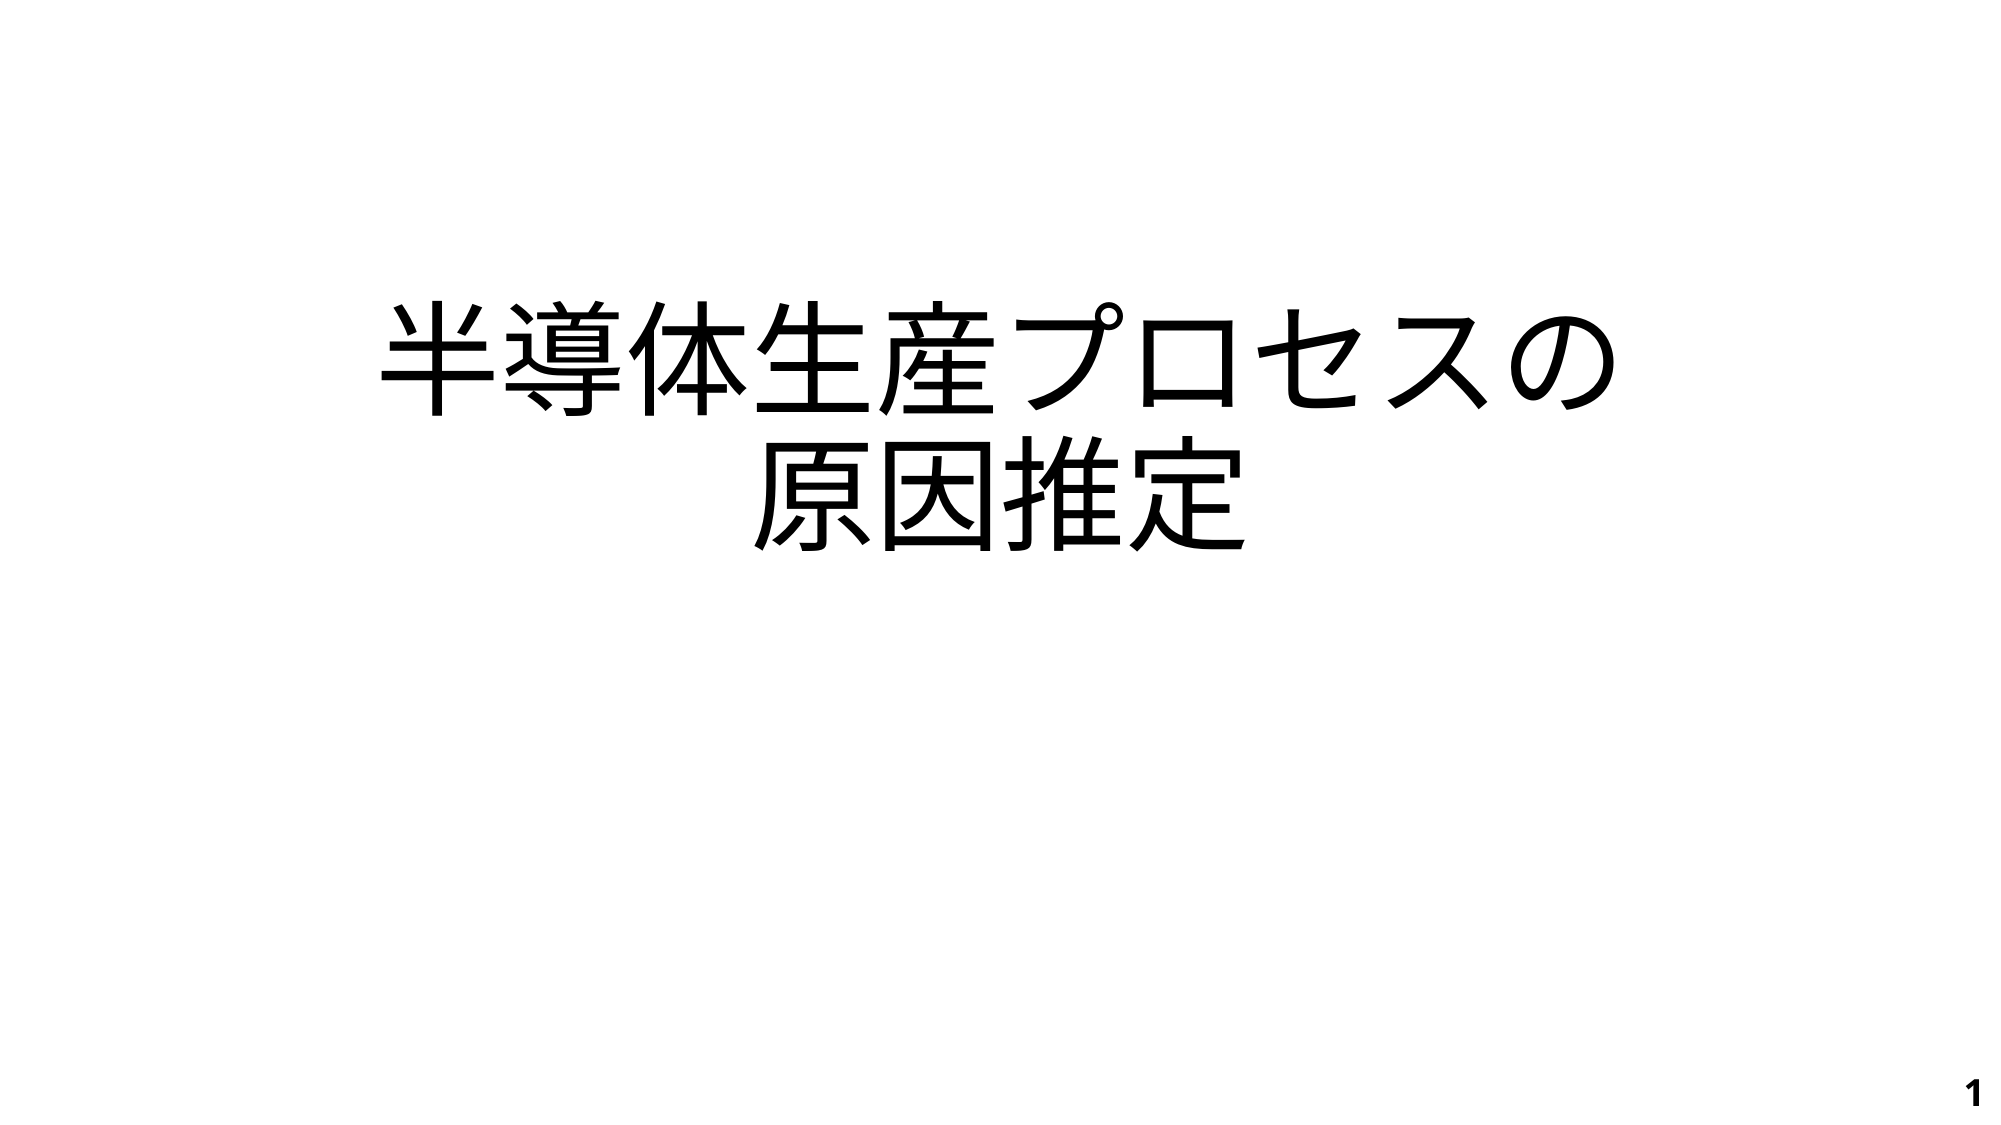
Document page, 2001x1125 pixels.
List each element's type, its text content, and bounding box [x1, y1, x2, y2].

title 半導体生産プロセスの 原因推定 [249, 184, 1750, 576]
slide_number 1 [1550, 1064, 2000, 1124]
